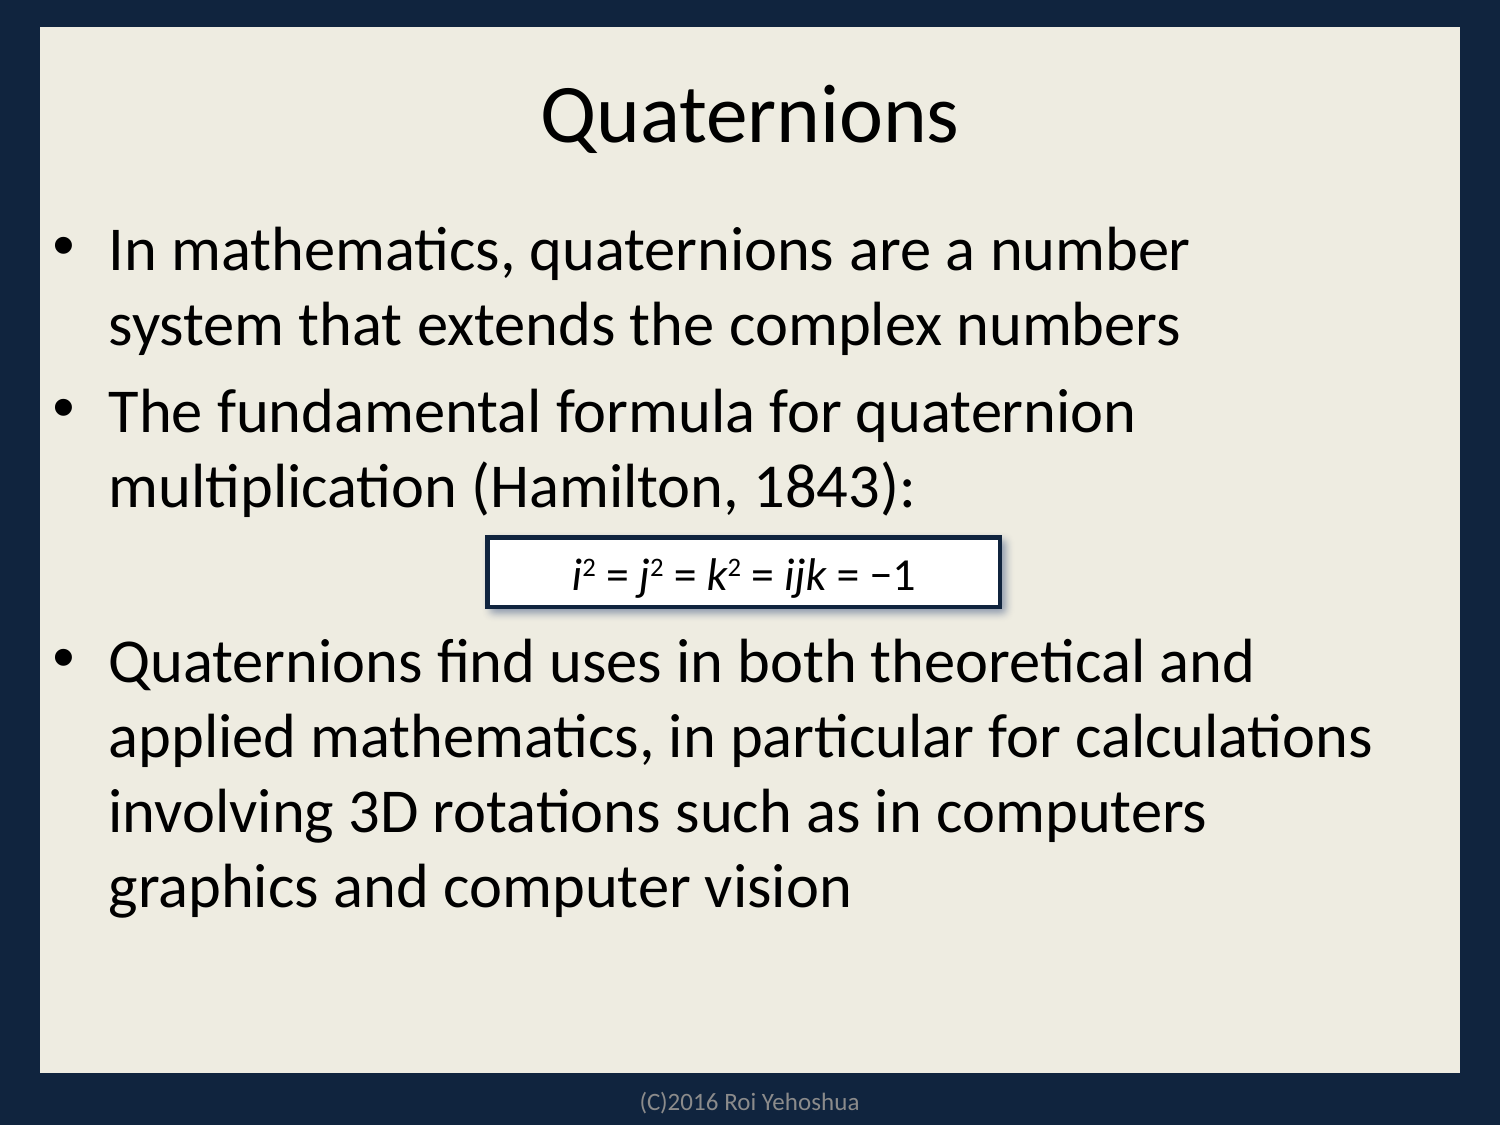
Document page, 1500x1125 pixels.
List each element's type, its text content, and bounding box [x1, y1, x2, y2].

footer (C)2016 Roi Yehoshua [512, 1074, 988, 1125]
list In mathematics, quaternions are a number system that extends the complex numbers The fundamental formula for quaternion multiplication (Hamilton, 1843): Quaternions find uses in both theoretical and applied mathematics, in particular for calculations involving 3D rotations such as in computers graphics and computer vision [37, 200, 1463, 1080]
text_box i2 = j2 = k2 = ijk = −1 [487, 537, 1000, 608]
title Quaternions [37, 31, 1463, 188]
